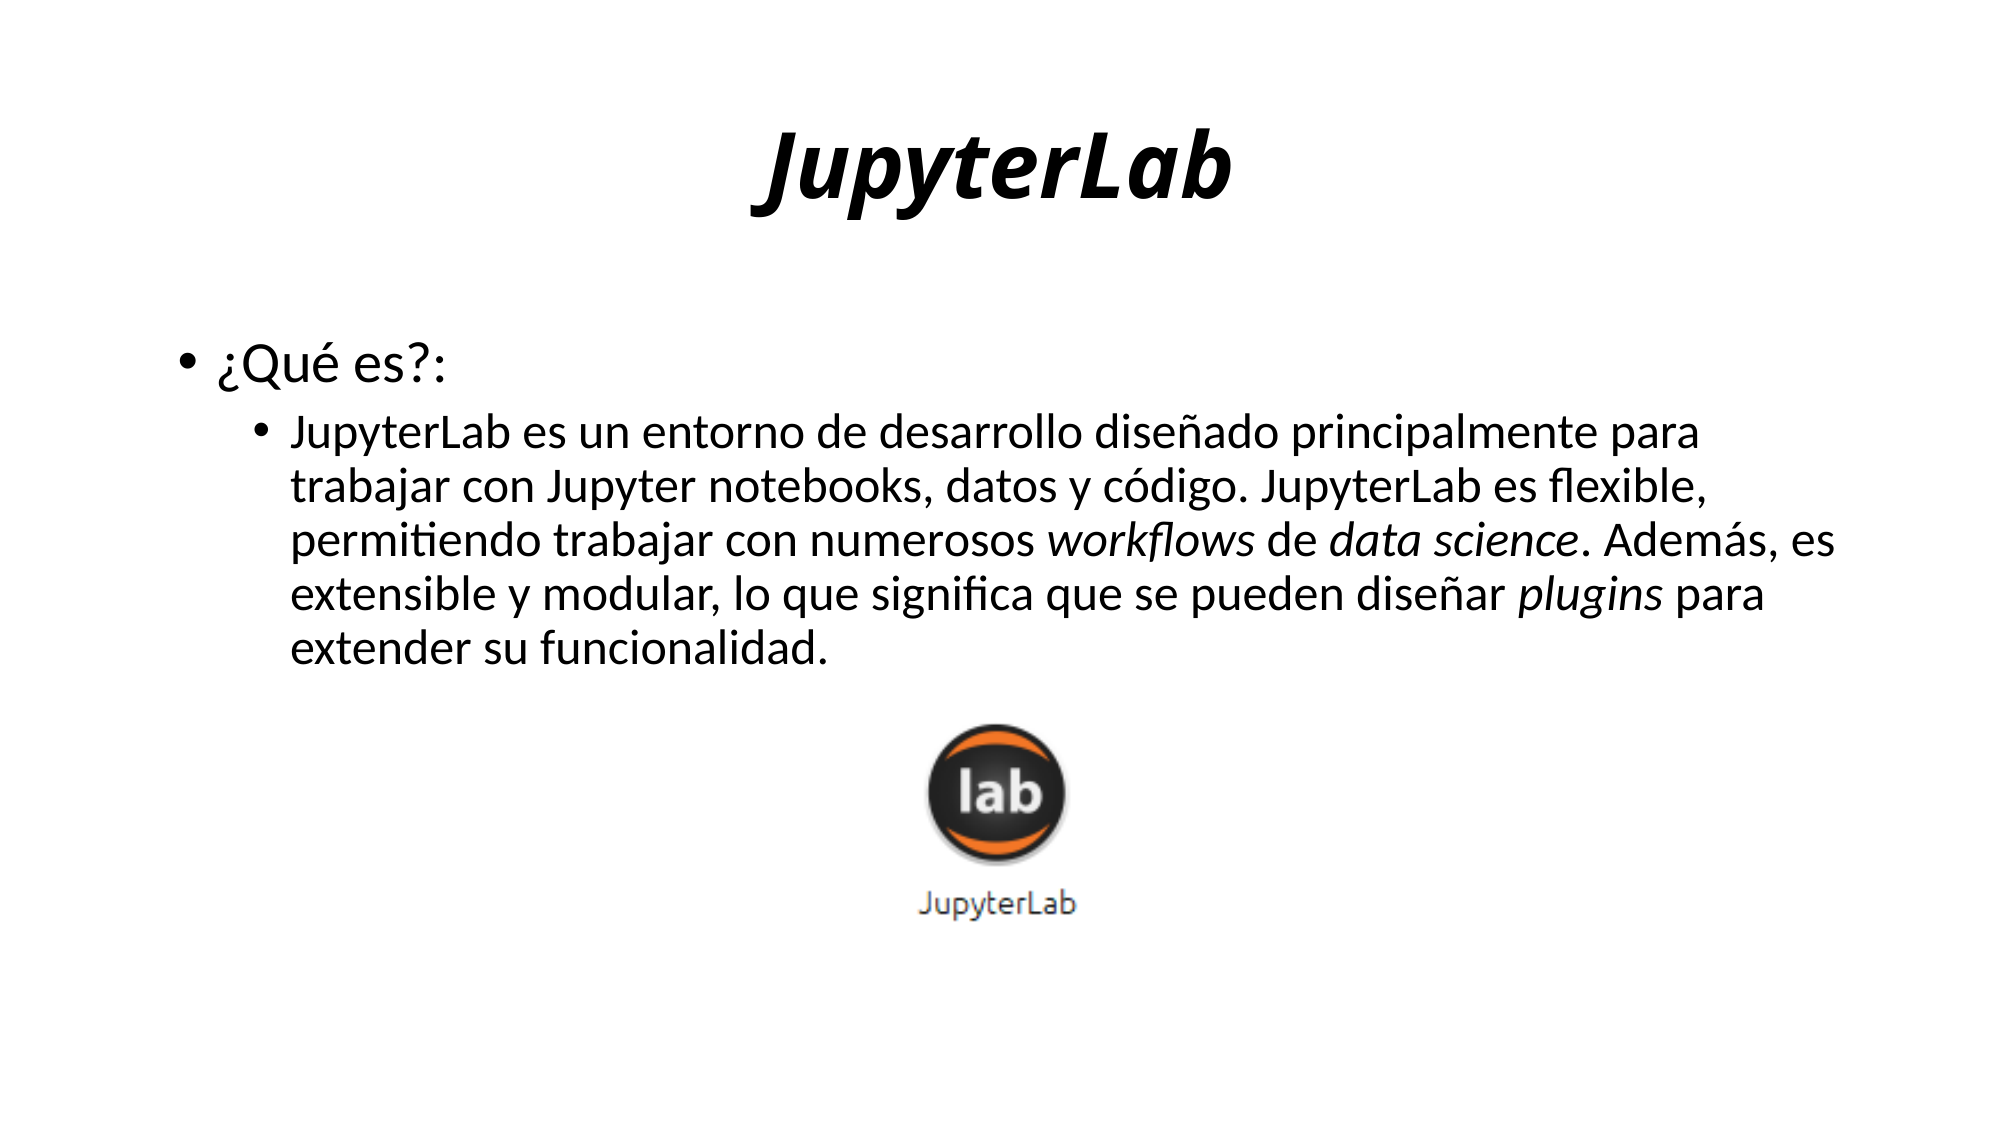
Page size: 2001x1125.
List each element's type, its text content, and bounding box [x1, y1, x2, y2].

list [137, 299, 1863, 1014]
picture [820, 677, 1180, 942]
title JupyterLab [137, 59, 1863, 278]
text_box ¿Qué es?: JupyterLab es un entorno de desarrollo diseñado principalmente para trabajar con Jupyter notebooks, datos y código. JupyterLab es flexible, permitiendo trabajar con numerosos workflows de data science. Además, es extensible y modular, lo que significa que se pueden diseñar plugins para extender su funcionalidad. [162, 324, 1888, 1039]
